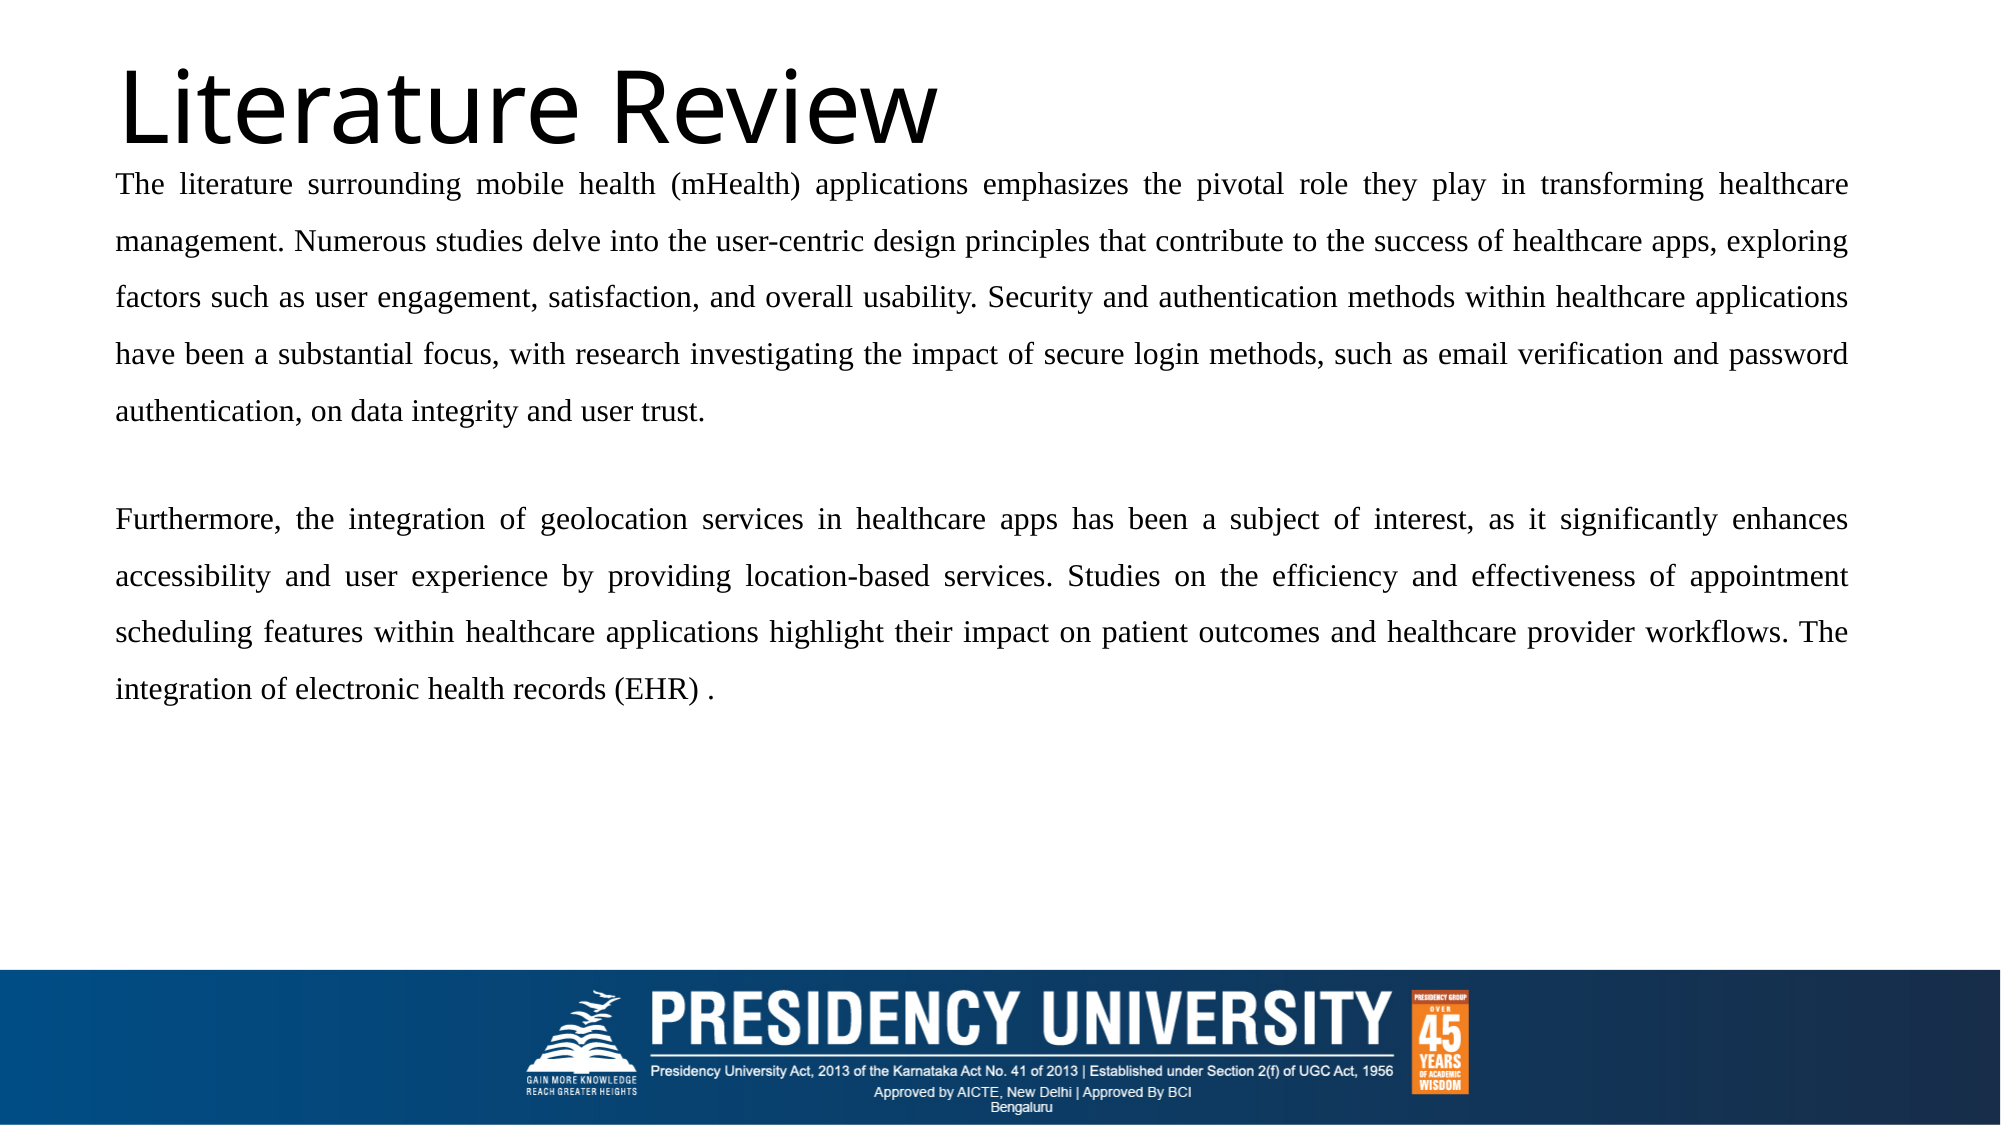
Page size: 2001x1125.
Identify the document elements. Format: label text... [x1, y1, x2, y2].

picture [0, 0, 2001, 1125]
subtitle The literature surrounding mobile health (mHealth) applications emphasizes the pivotal role they play in transforming healthcare management. Numerous studies delve into the user-centric design principles that contribute to the success of healthcare apps, exploring factors such as user engagement, satisfaction, and overall usability. Security and authentication methods within healthcare applications have been a substantial focus, with research investigating the impact of secure login methods, such as email verification and password authentication, on data integrity and user trust. Furthermore, the integration of geolocation services in healthcare apps has been a subject of interest, as it significantly enhances accessibility and user experience by providing location-based services. Studies on the efficiency and effectiveness of appointment scheduling features within healthcare applications highlight their impact on patient outcomes and healthcare provider workflows. The integration of electronic health records (EHR) . [100, 137, 1868, 725]
title Literature Review [100, 46, 956, 137]
